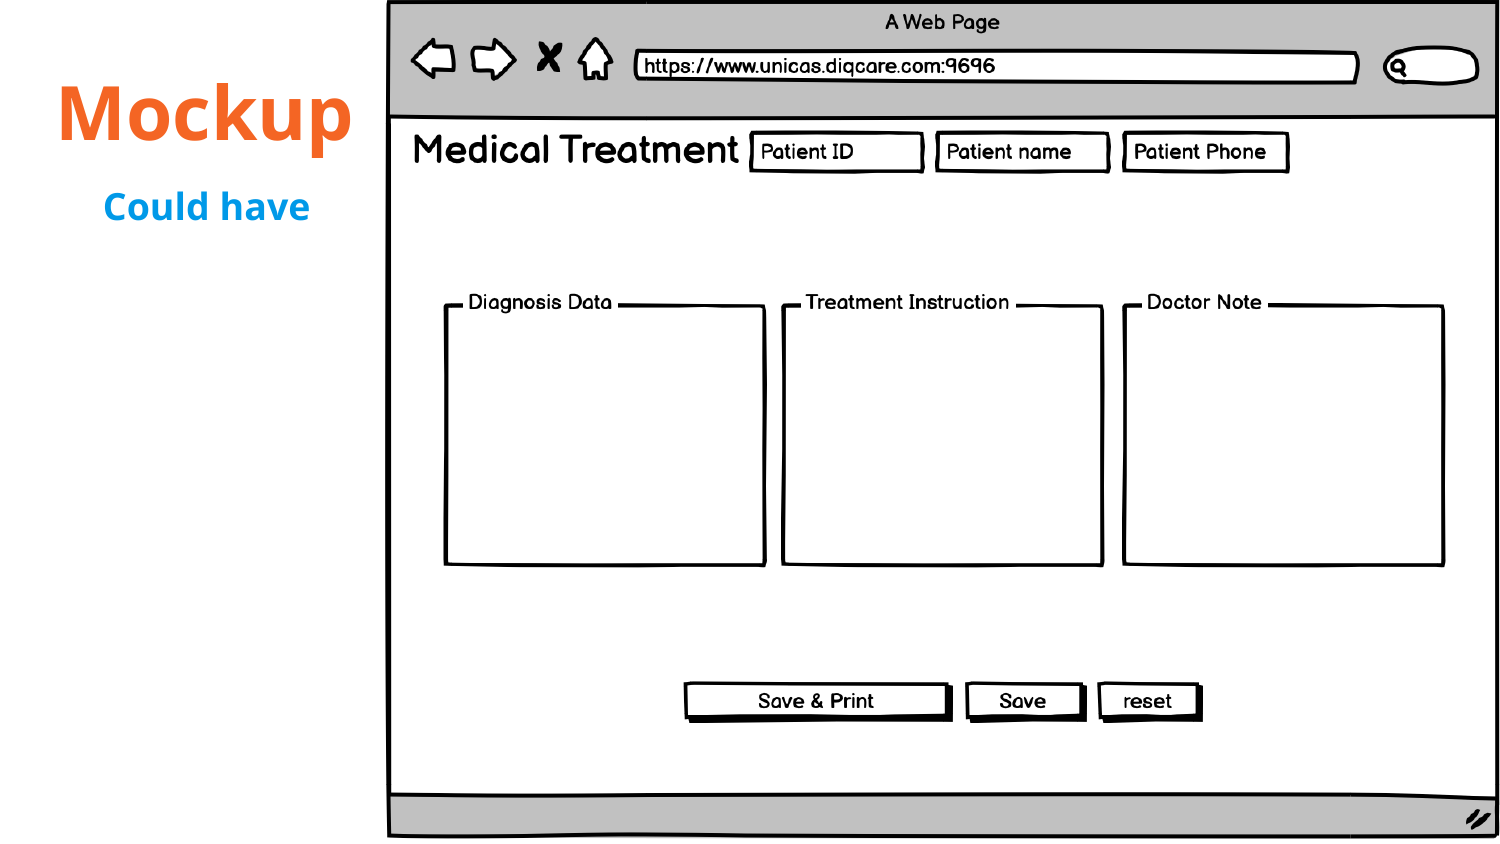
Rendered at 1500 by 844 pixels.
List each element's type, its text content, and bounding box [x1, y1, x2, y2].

picture [385, 0, 1500, 839]
title Mockup [40, 50, 380, 177]
title Could have [87, 167, 380, 243]
